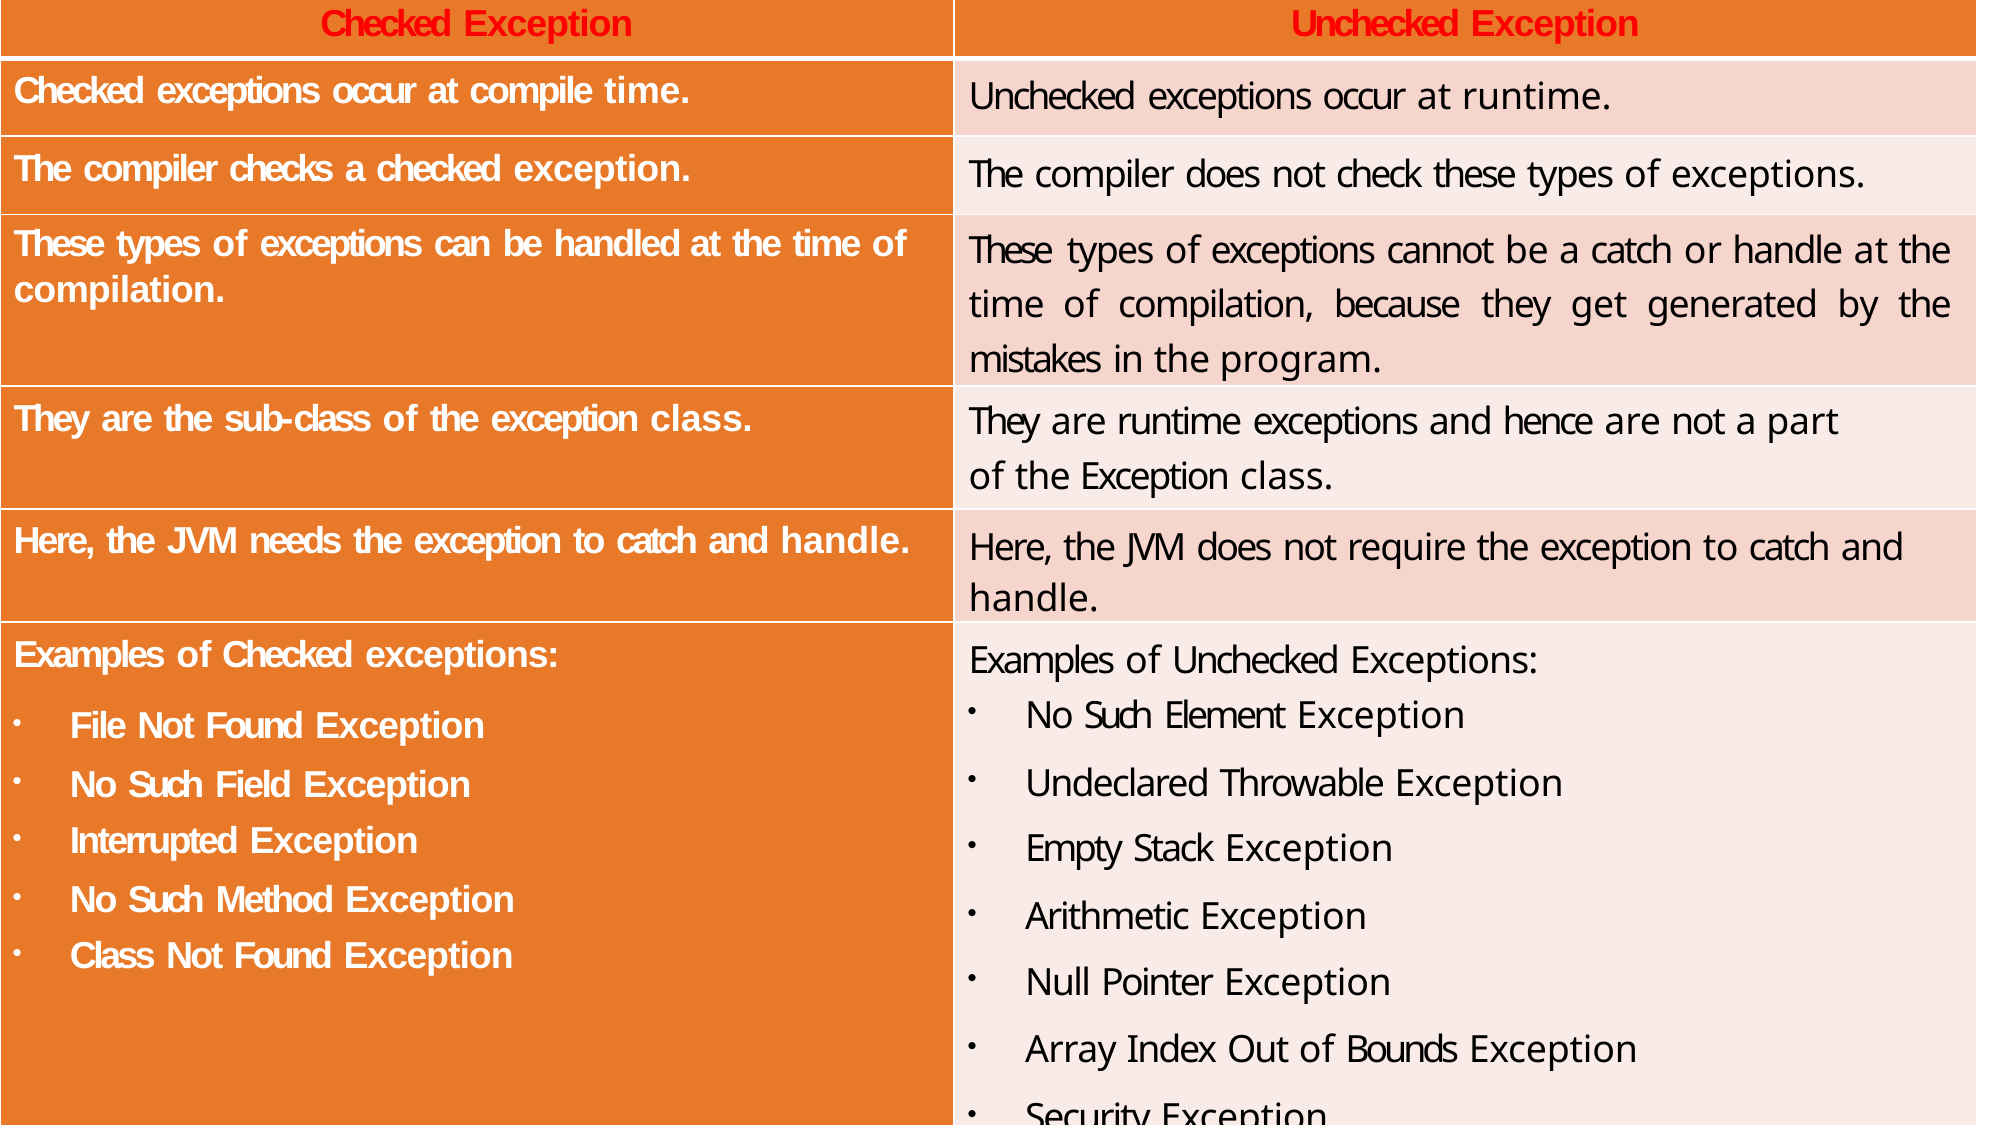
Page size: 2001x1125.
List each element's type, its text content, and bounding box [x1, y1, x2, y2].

table_cell Here, the JVM does not require the exception to catch and handle. [955, 510, 1976, 621]
table_cell They are runtime exceptions and hence are not a part of the Exception class. [955, 387, 1976, 508]
table_cell Checked exceptions occur at compile time. [1, 61, 953, 135]
table_header Checked Exception [1, 0, 953, 56]
table_cell The compiler checks a checked exception. [1, 137, 953, 214]
table_cell These types of exceptions can be handled at the time of compilation. [1, 215, 953, 385]
table_cell Here, the JVM needs the exception to catch and handle. [1, 510, 953, 621]
table_cell These types of exceptions cannot be a catch or handle at the time of compilation, because they get generated by the mistakes in the program. [955, 215, 1976, 385]
table_cell Unchecked exceptions occur at runtime. [955, 61, 1976, 135]
table_cell They are the sub-class of the exception class. [1, 387, 953, 508]
table_cell Examples of Checked exceptions: File Not Found Exception No Such Field Exception Interrupted Exception No Such Method Exception Class Not Found Exception [1, 623, 953, 1125]
table_header Unchecked Exception [955, 0, 1976, 56]
table_cell Examples of Unchecked Exceptions: No Such Element Exception Undeclared Throwable Exception Empty Stack Exception Arithmetic Exception Null Pointer Exception Array Index Out of Bounds Exception Security Exception [955, 623, 1976, 1125]
table_cell The compiler does not check these types of exceptions. [955, 137, 1976, 214]
